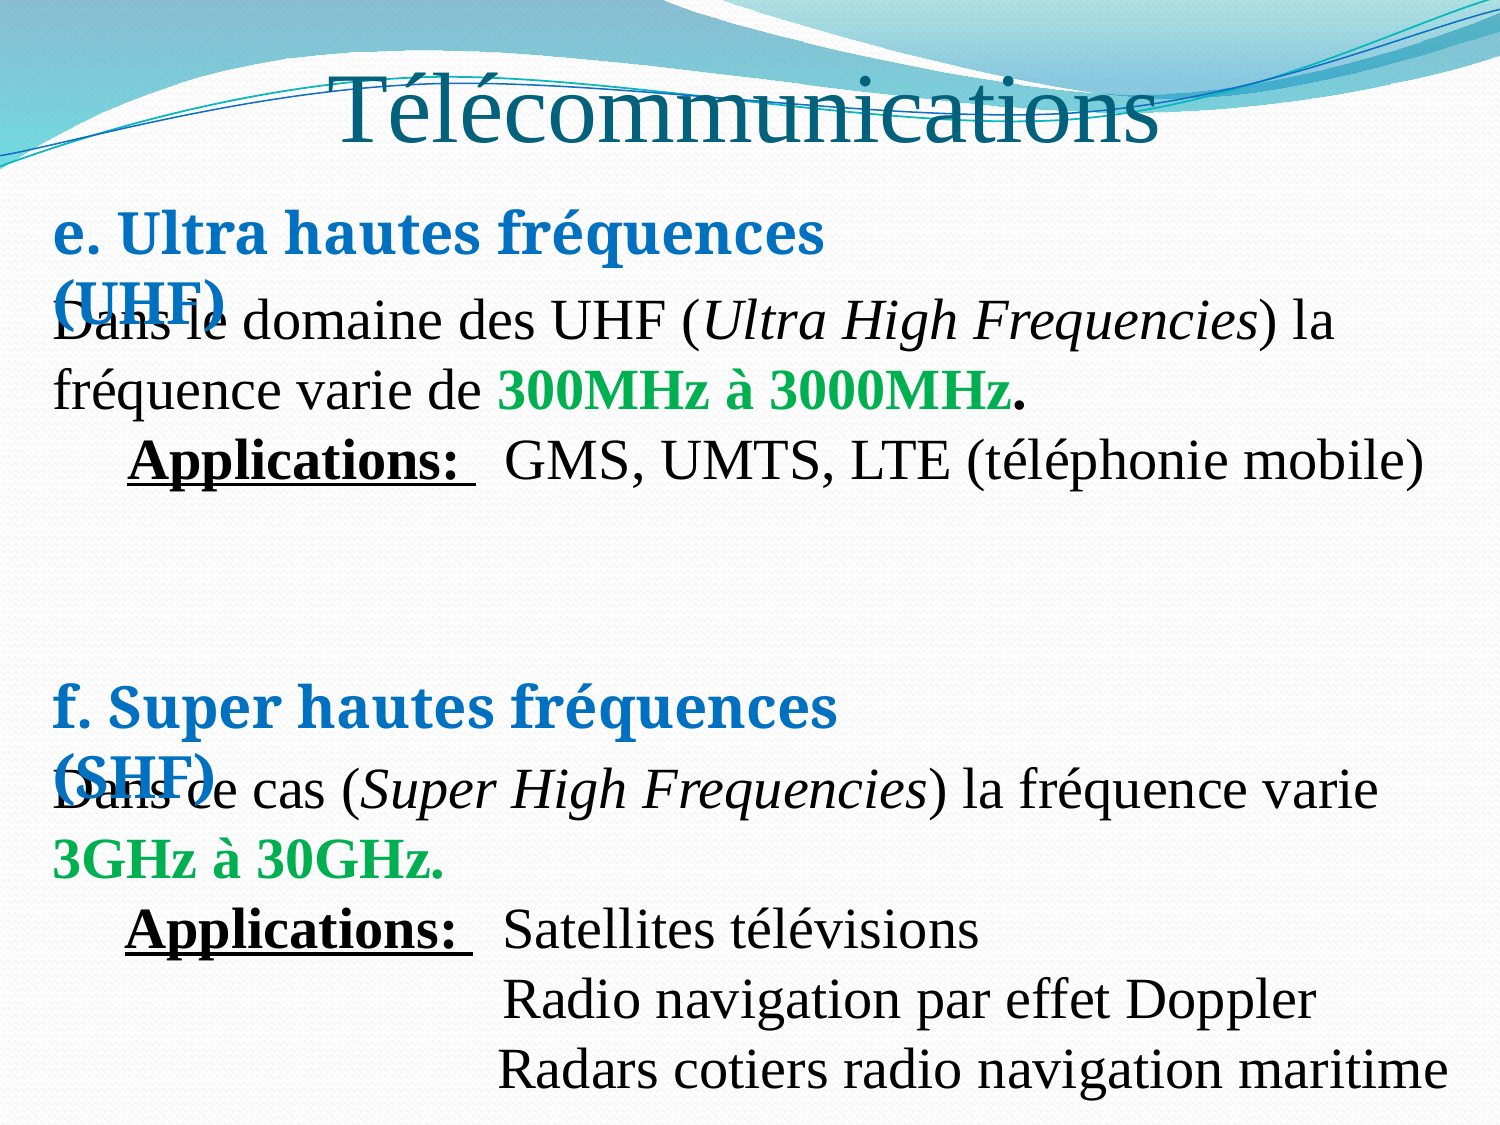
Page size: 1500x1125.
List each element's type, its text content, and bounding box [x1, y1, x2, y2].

text_box e. Ultra hautes fréquences (UHF) [37, 189, 1013, 344]
text_box f. Super hautes fréquences (SHF) [37, 662, 1013, 818]
title Télécommunications [324, 0, 1175, 163]
text_box Dans le domaine des UHF (Ultra High Frequencies) la fréquence varie de 300MHz à 3000MHz. Applications: GMS, UMTS, LTE (téléphonie mobile) Dans ce cas (Super High Frequencies) la fréquence varie 3GHz à 30GHz. Applications: Satellites télévisions Radio navigation par effet Doppler Radars cotiers radio navigation maritime [37, 203, 1500, 1108]
